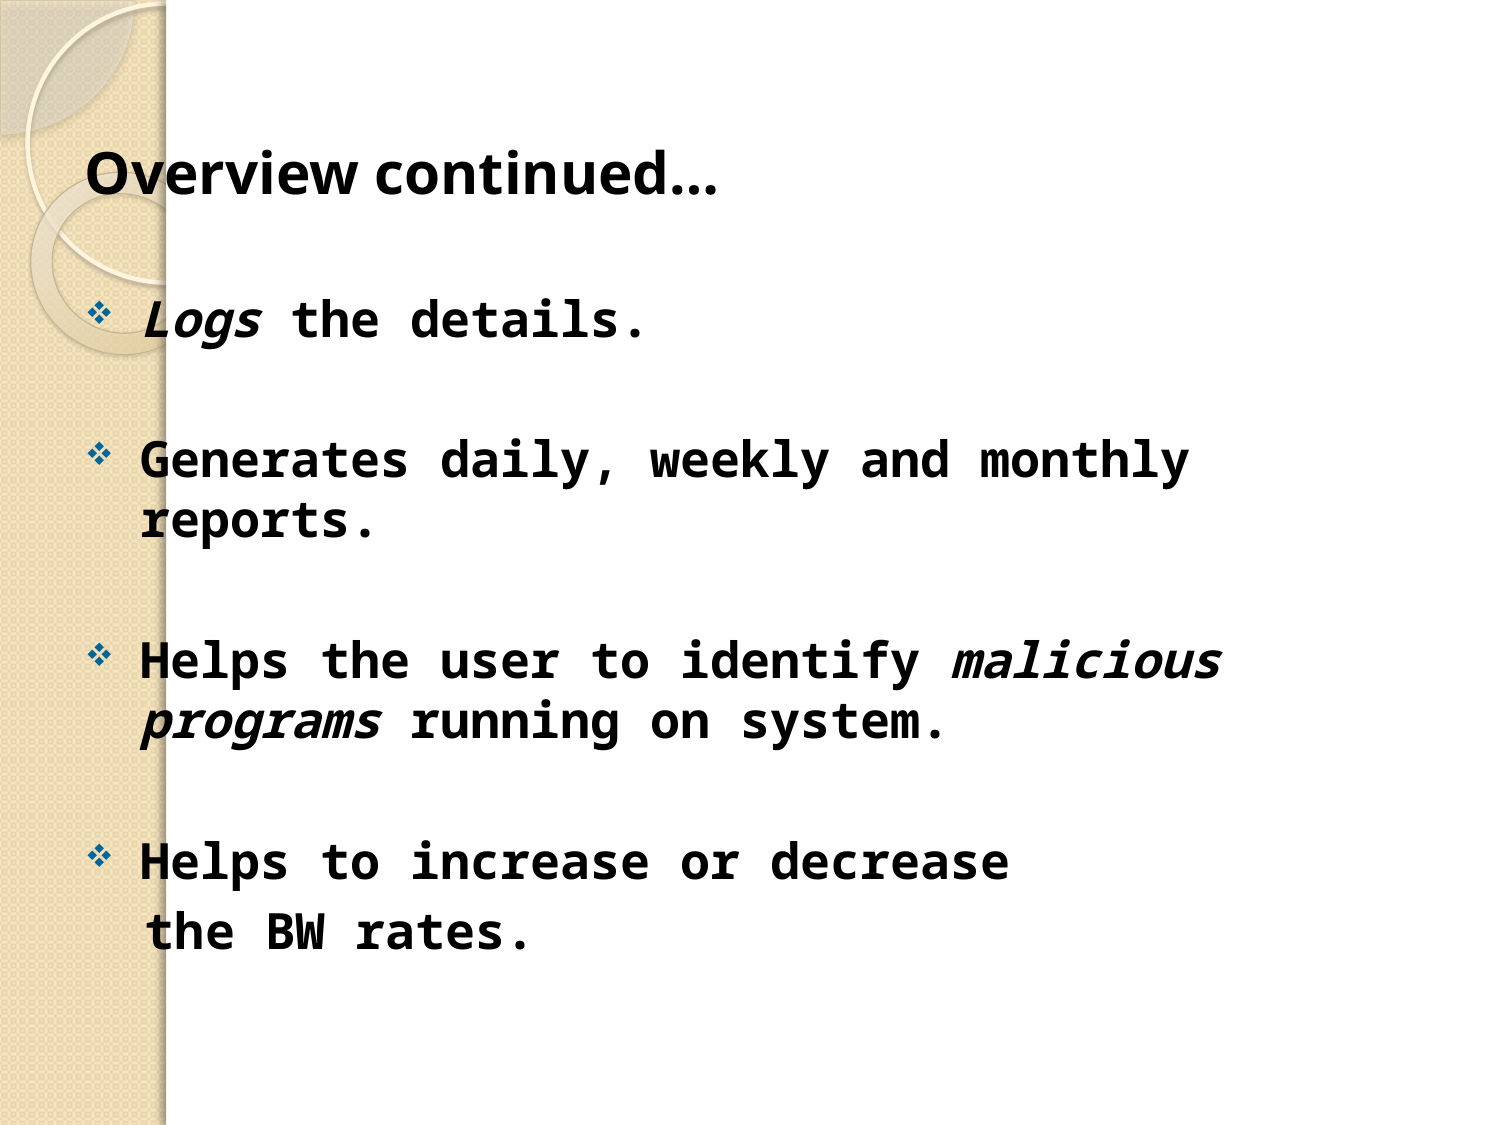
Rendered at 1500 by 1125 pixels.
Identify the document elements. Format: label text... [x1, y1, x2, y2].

text_box Overview continued… Logs the details. Generates daily, weekly and monthly reports. Helps the user to identify malicious programs running on system. Helps to increase or decrease the BW rates. [70, 128, 1465, 1040]
